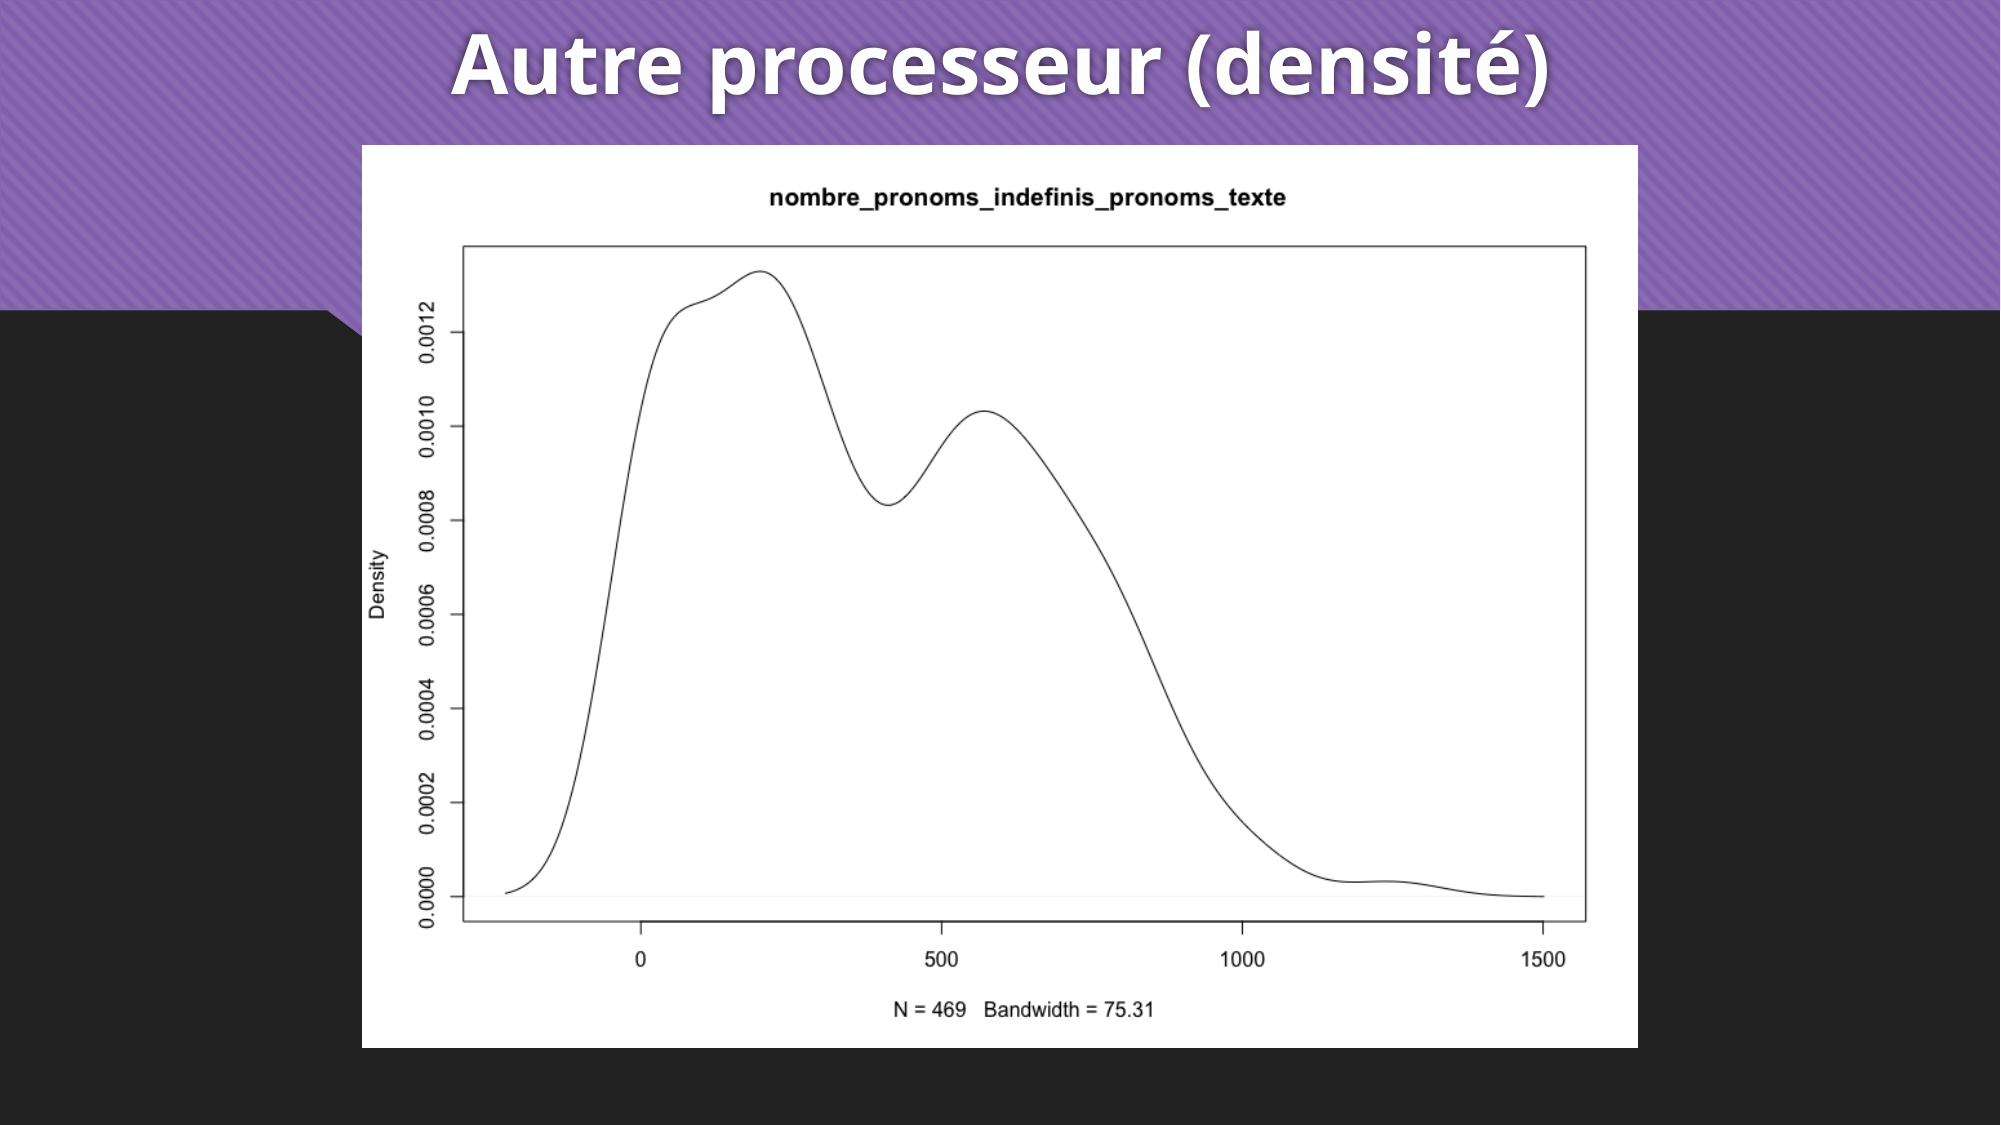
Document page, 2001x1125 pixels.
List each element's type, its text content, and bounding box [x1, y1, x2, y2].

picture [362, 144, 1638, 1048]
title Autre processeur (densité) [134, 33, 1869, 119]
